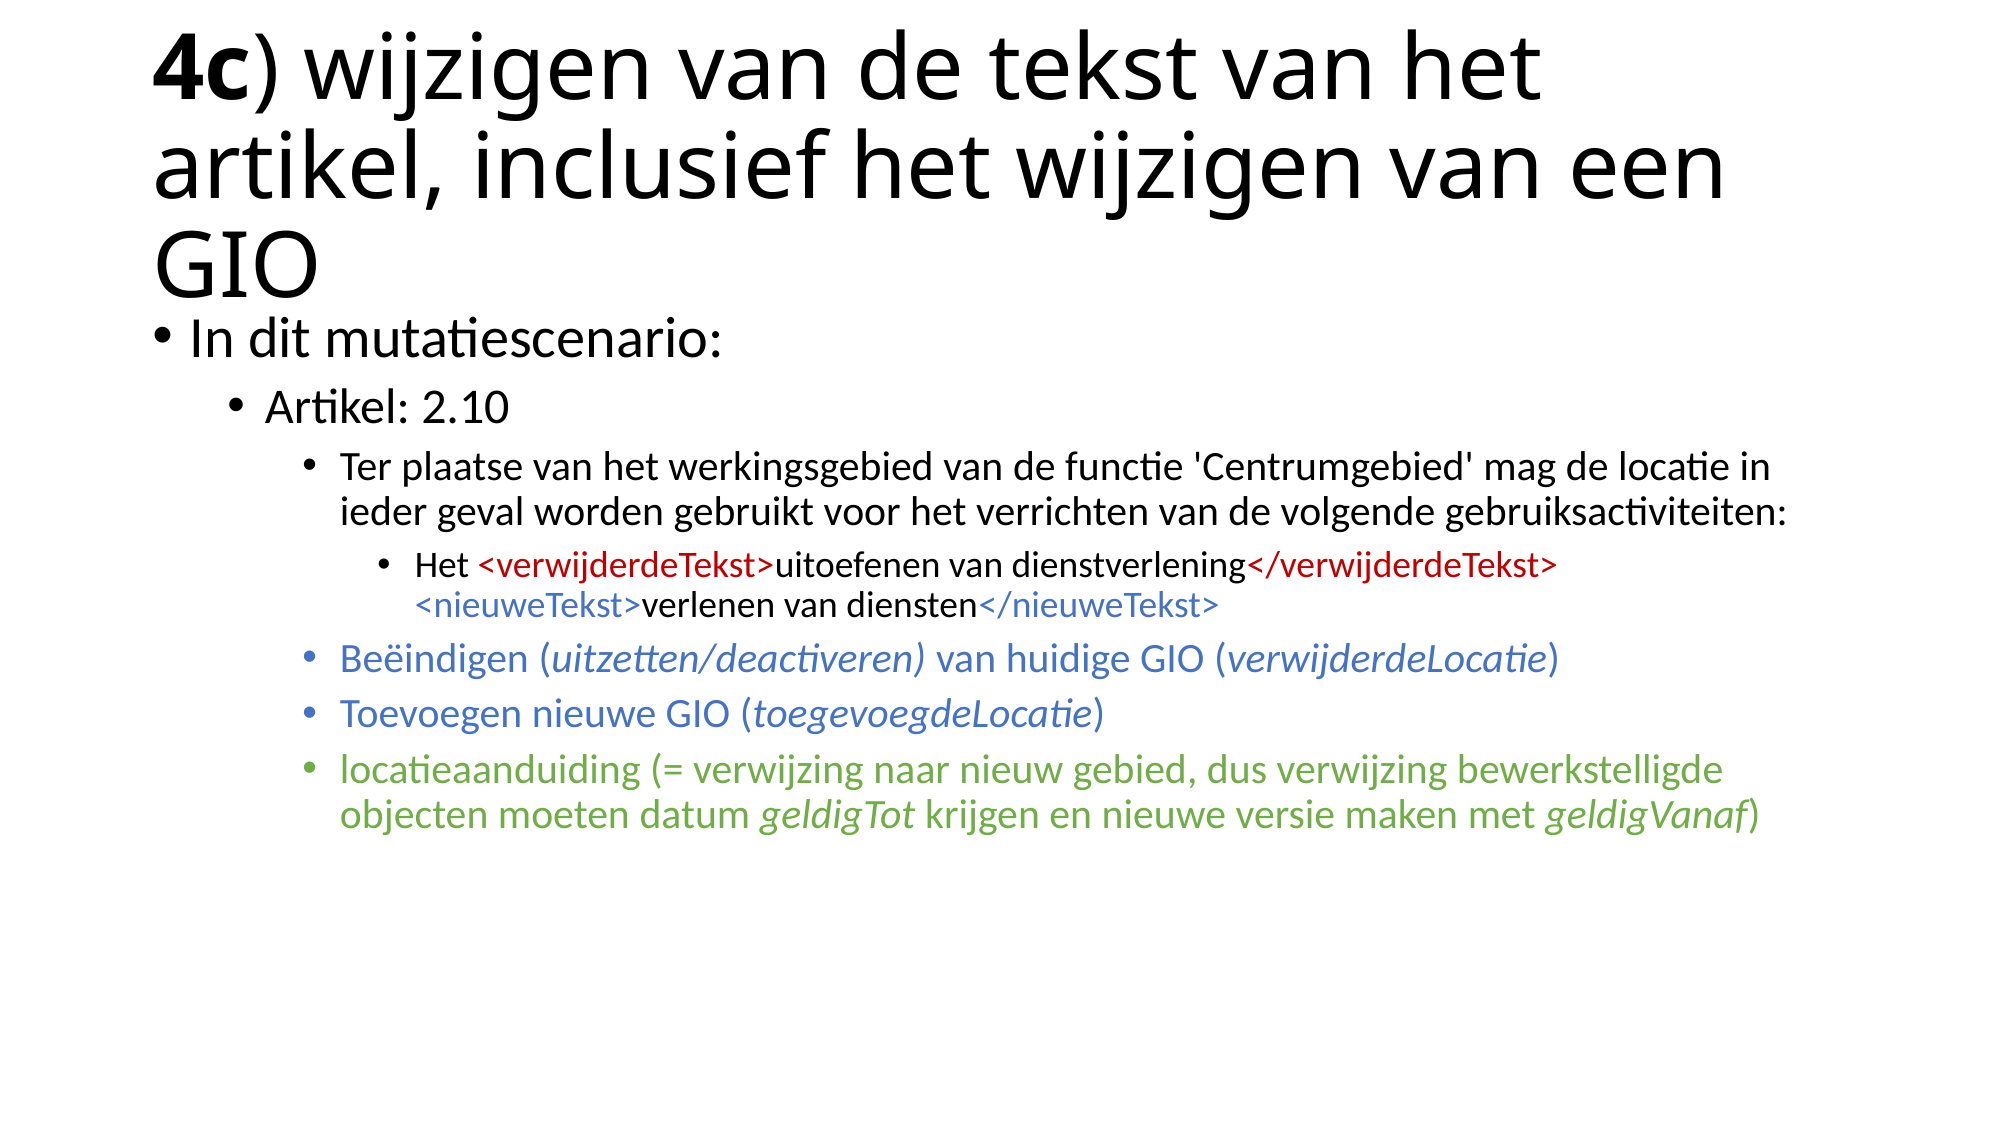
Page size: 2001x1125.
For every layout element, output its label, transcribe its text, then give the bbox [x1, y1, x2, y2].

list In dit mutatiescenario: Artikel: 2.10 Ter plaatse van het werkingsgebied van de functie 'Centrumgebied' mag de locatie in ieder geval worden gebruikt voor het verrichten van de volgende gebruiksactiviteiten: Het <verwijderdeTekst>uitoefenen van dienstverlening</verwijderdeTekst> <nieuweTekst>verlenen van diensten</nieuweTekst> Beëindigen (uitzetten/deactiveren) van huidige GIO (verwijderdeLocatie) Toevoegen nieuwe GIO (toegevoegdeLocatie) locatieaanduiding (= verwijzing naar nieuw gebied, dus verwijzing bewerkstelligde objecten moeten datum geldigTot krijgen en nieuwe versie maken met geldigVanaf) [137, 299, 1863, 1014]
title 4c) wijzigen van de tekst van het artikel, inclusief het wijzigen van een GIO [137, 59, 1863, 278]
